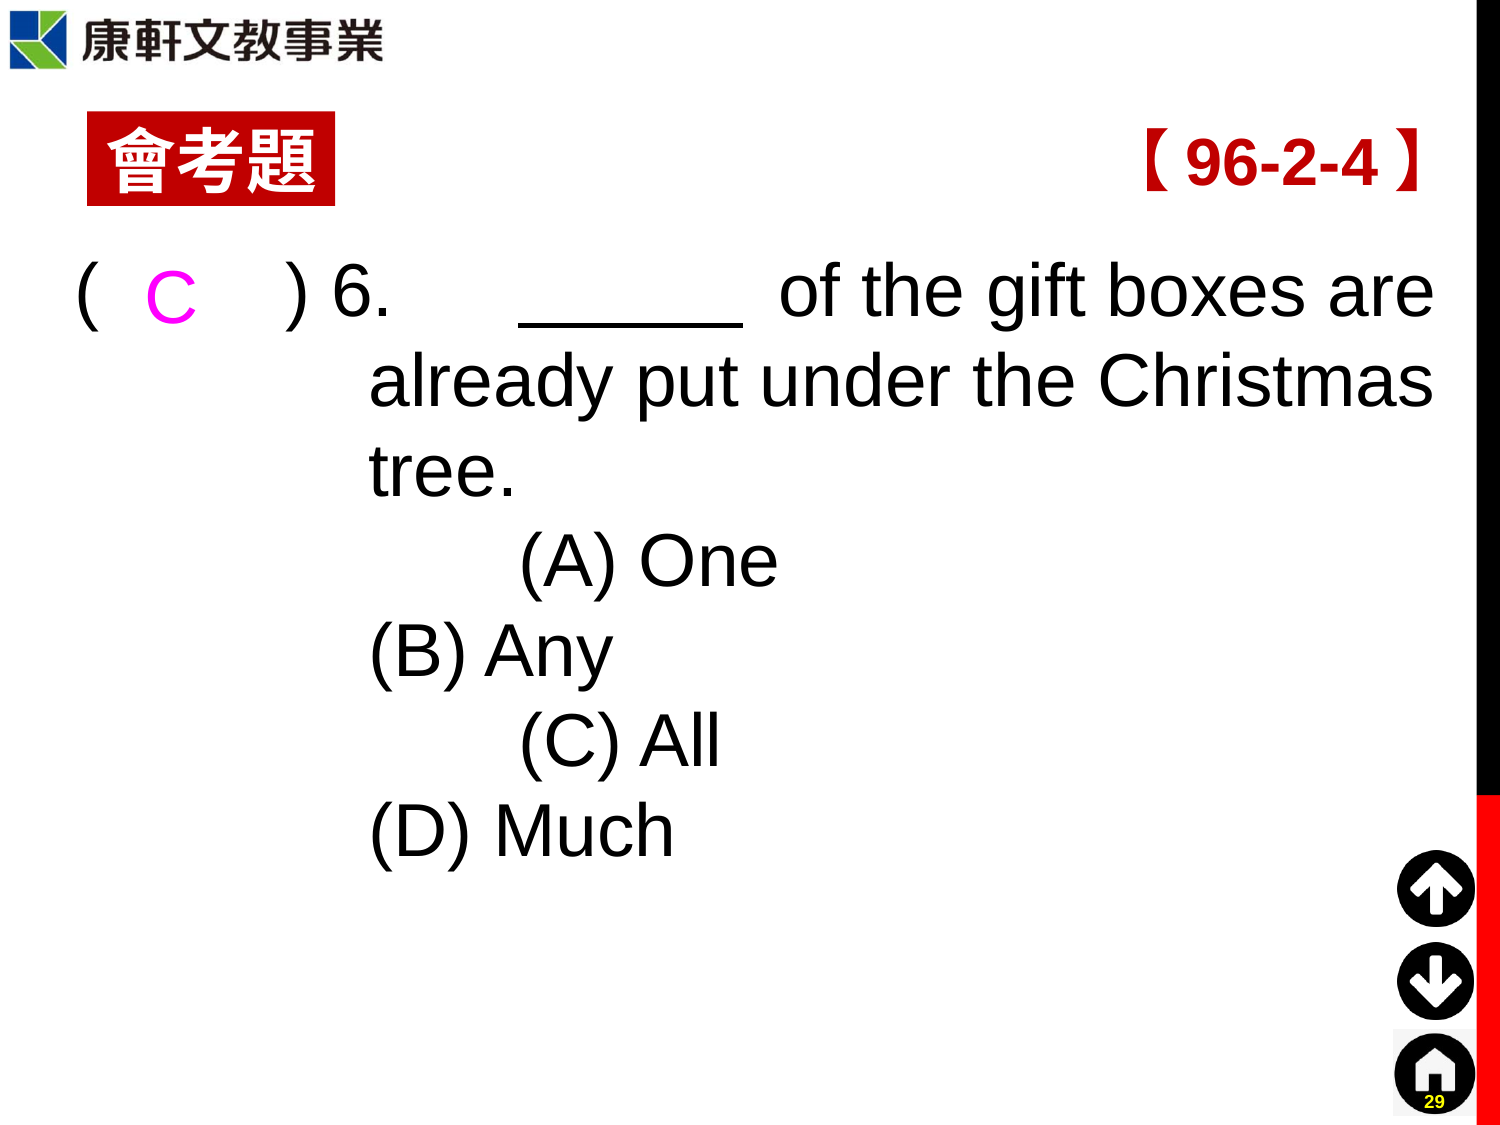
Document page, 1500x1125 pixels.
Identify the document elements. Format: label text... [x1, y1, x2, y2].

text_box 會考題 [85, 109, 337, 208]
picture [1396, 942, 1475, 1020]
picture [1393, 1029, 1476, 1116]
picture [1397, 850, 1475, 928]
text_box ( ) 6. of the gift boxes are already put under the Christmas tree. (A) One (B) Any (C) All (D) Much [59, 234, 1452, 880]
text_box 【96-2-4】 [1082, 109, 1478, 208]
text_box C [101, 255, 243, 346]
picture [8, 9, 387, 70]
